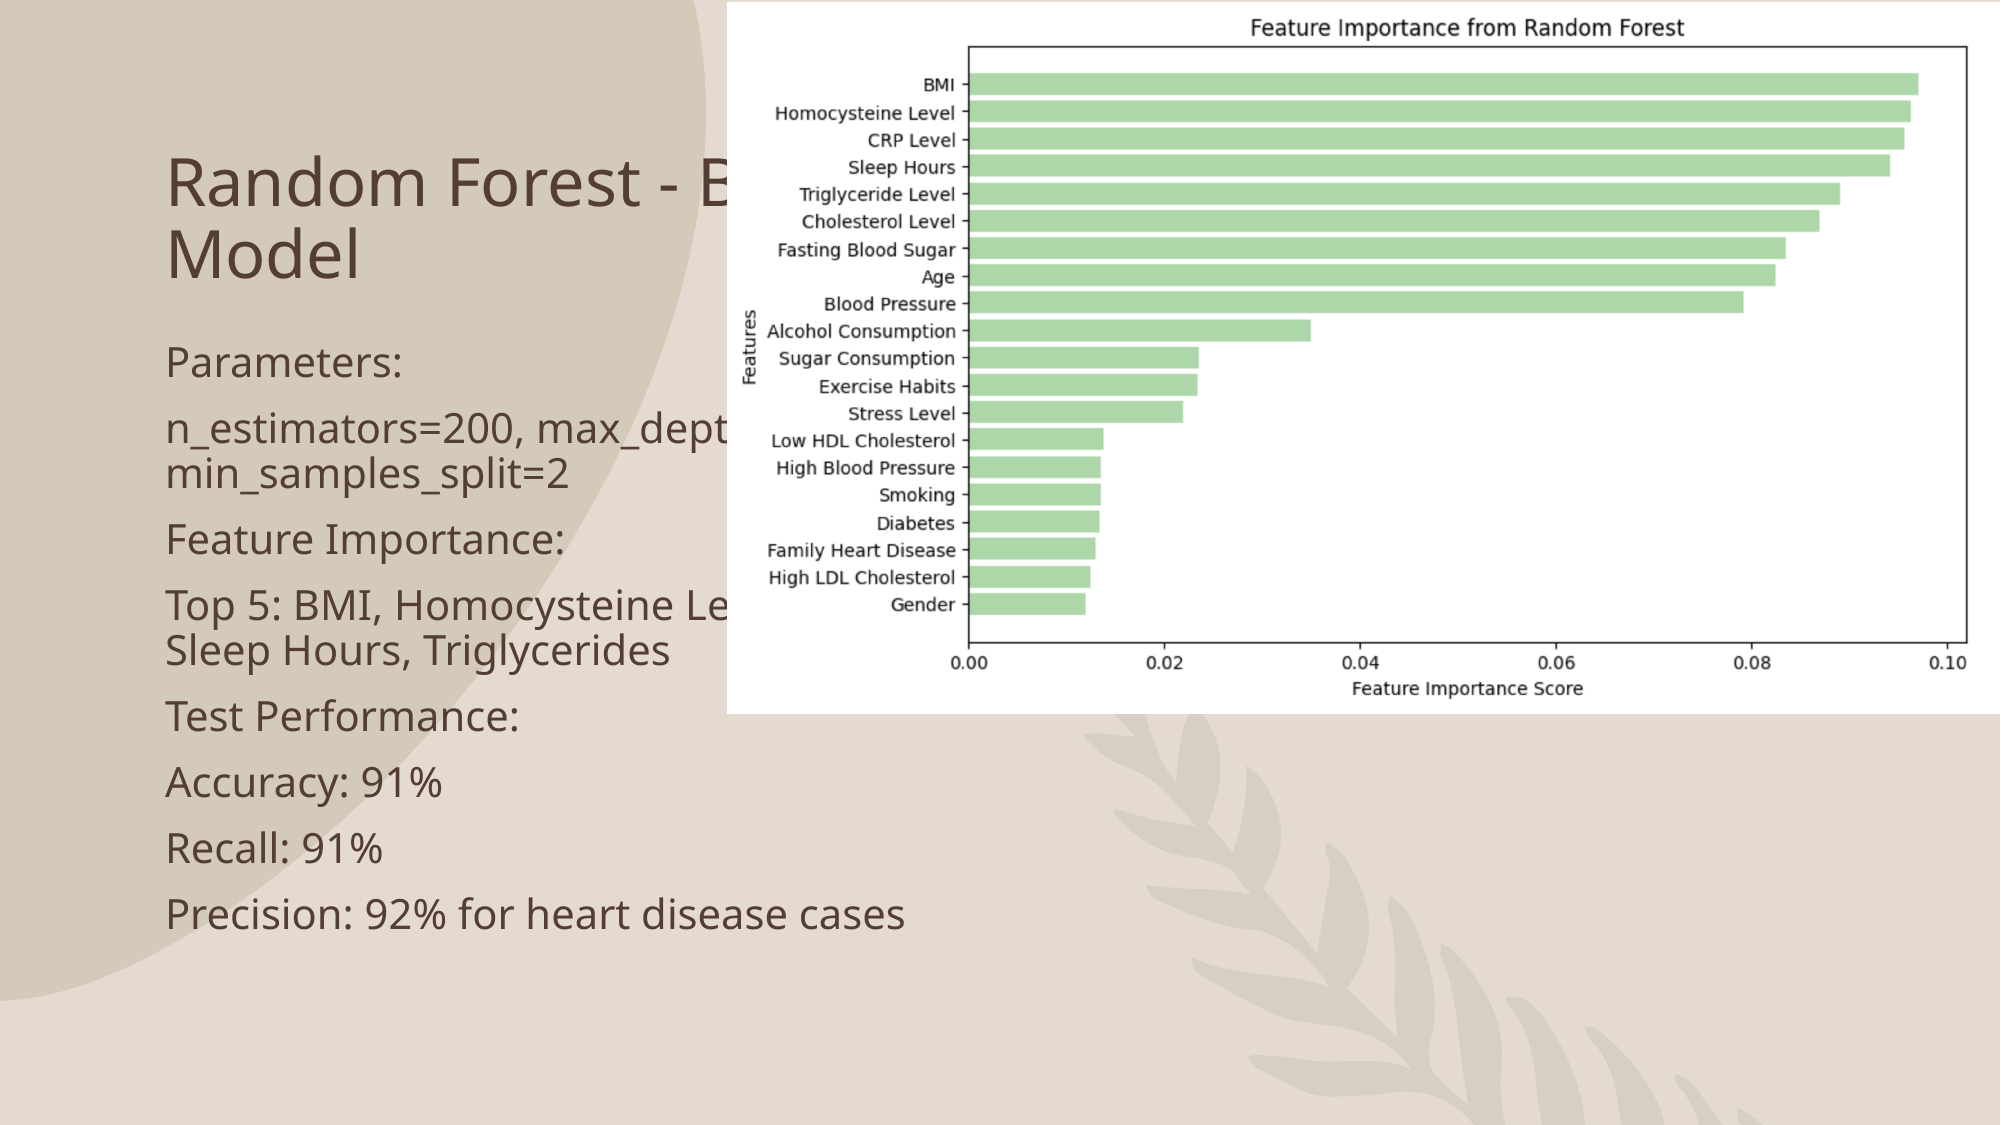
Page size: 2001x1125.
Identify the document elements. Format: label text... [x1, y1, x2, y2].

title Random Forest - Best Performing Model [150, 149, 727, 300]
list Parameters: n_estimators=200, max_depth=20, min_samples_split=2 Feature Importance: Top 5: BMI, Homocysteine Level, CRP Level, Sleep Hours, Triglycerides Test Performance: Accuracy: 91% Recall: 91% Precision: 92% for heart disease cases [150, 334, 1077, 975]
picture [727, 0, 2000, 1072]
